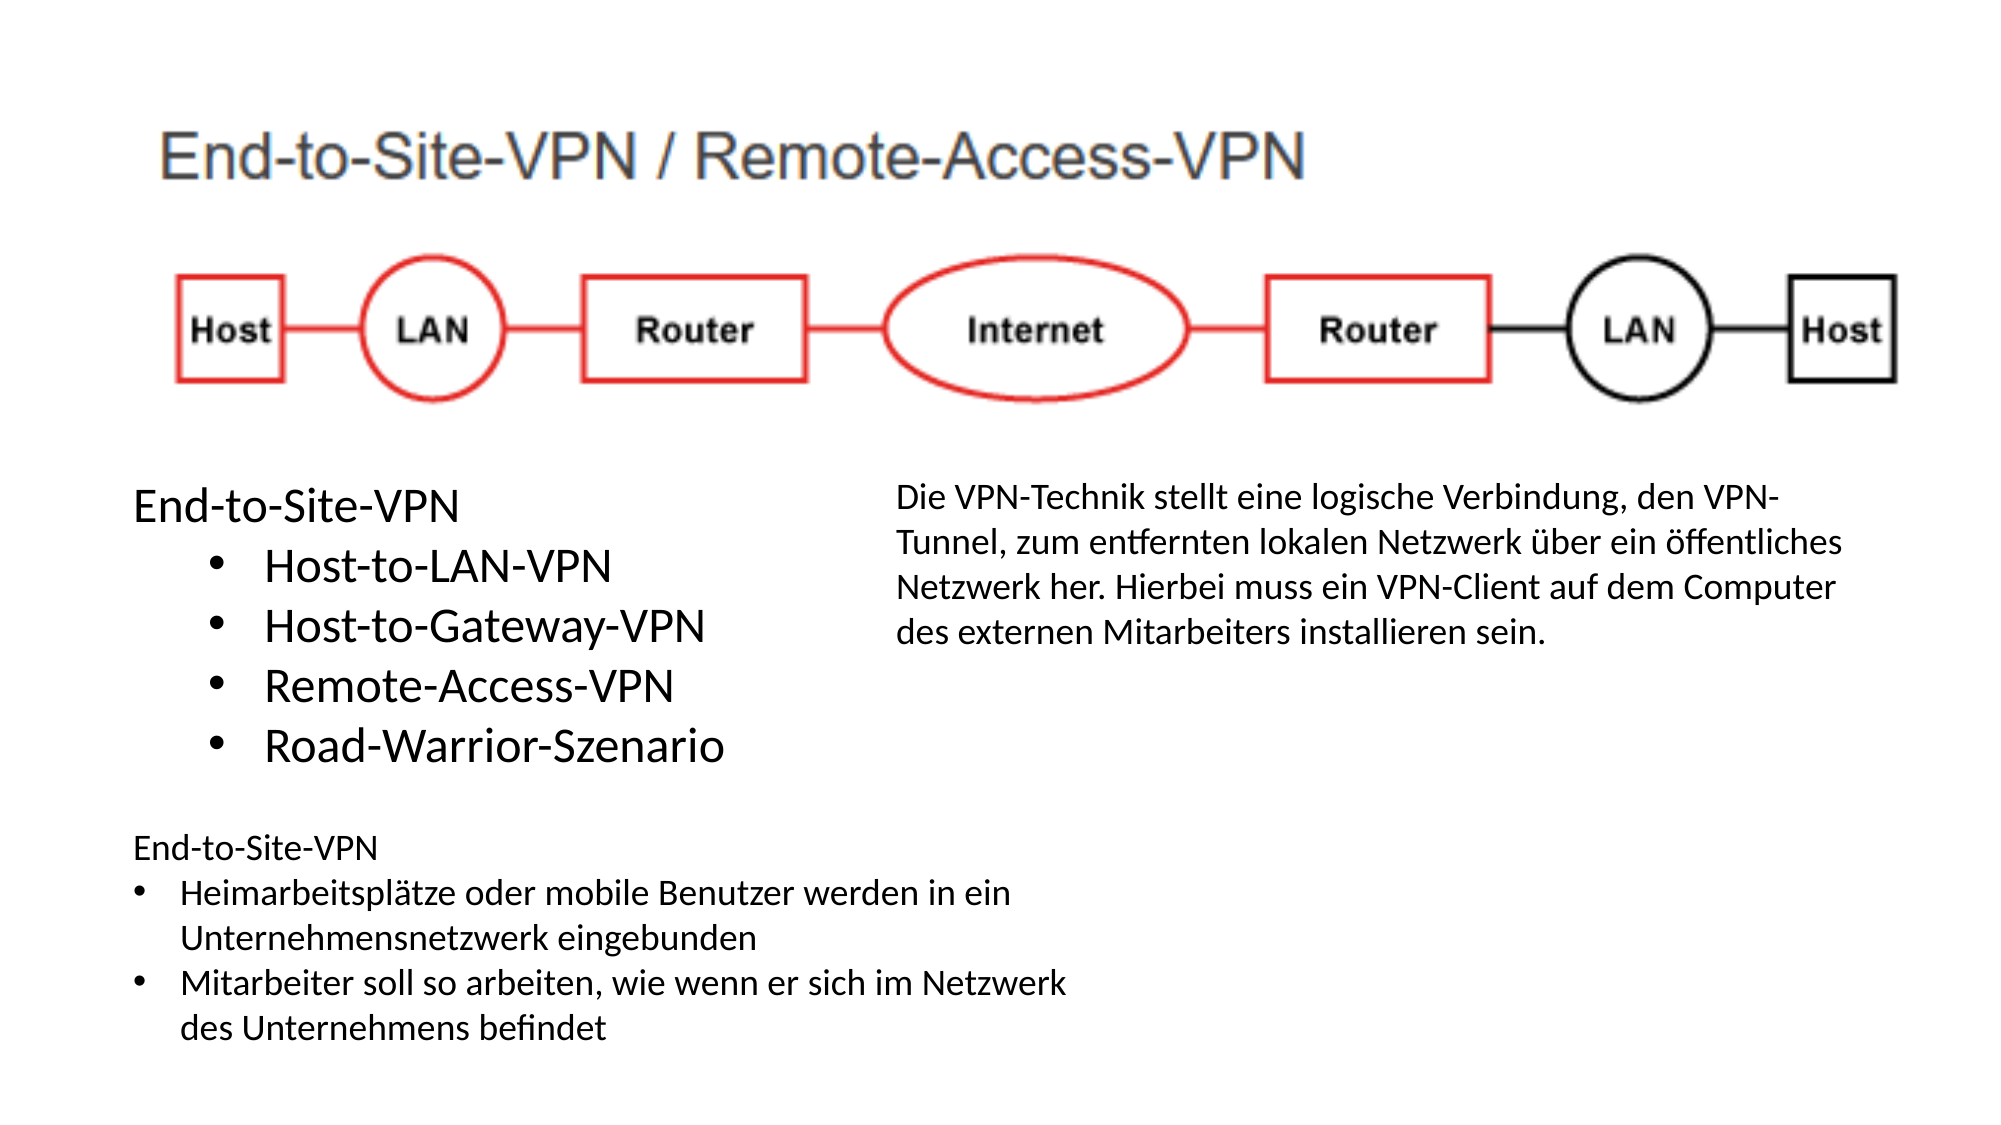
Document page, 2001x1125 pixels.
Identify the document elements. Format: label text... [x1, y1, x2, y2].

text_box Die VPN-Technik stellt eine logische Verbindung, den VPN-Tunnel, zum entfernten lokalen Netzwerk über ein öffentliches Netzwerk her. Hierbei muss ein VPN-Client auf dem Computer des externen Mitarbeiters installieren sein. [881, 464, 1882, 660]
text_box End-to-Site-VPN Host-to-LAN-VPN Host-to-Gateway-VPN Remote-Access-VPN Road-Warrior-Szenario [118, 464, 1882, 780]
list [137, 112, 1928, 432]
text_box End-to-Site-VPN Heimarbeitsplätze oder mobile Benutzer werden in ein Unternehmensnetzwerk eingebunden Mitarbeiter soll so arbeiten, wie wenn er sich im Netzwerk des Unternehmens befindet [118, 815, 1119, 1101]
